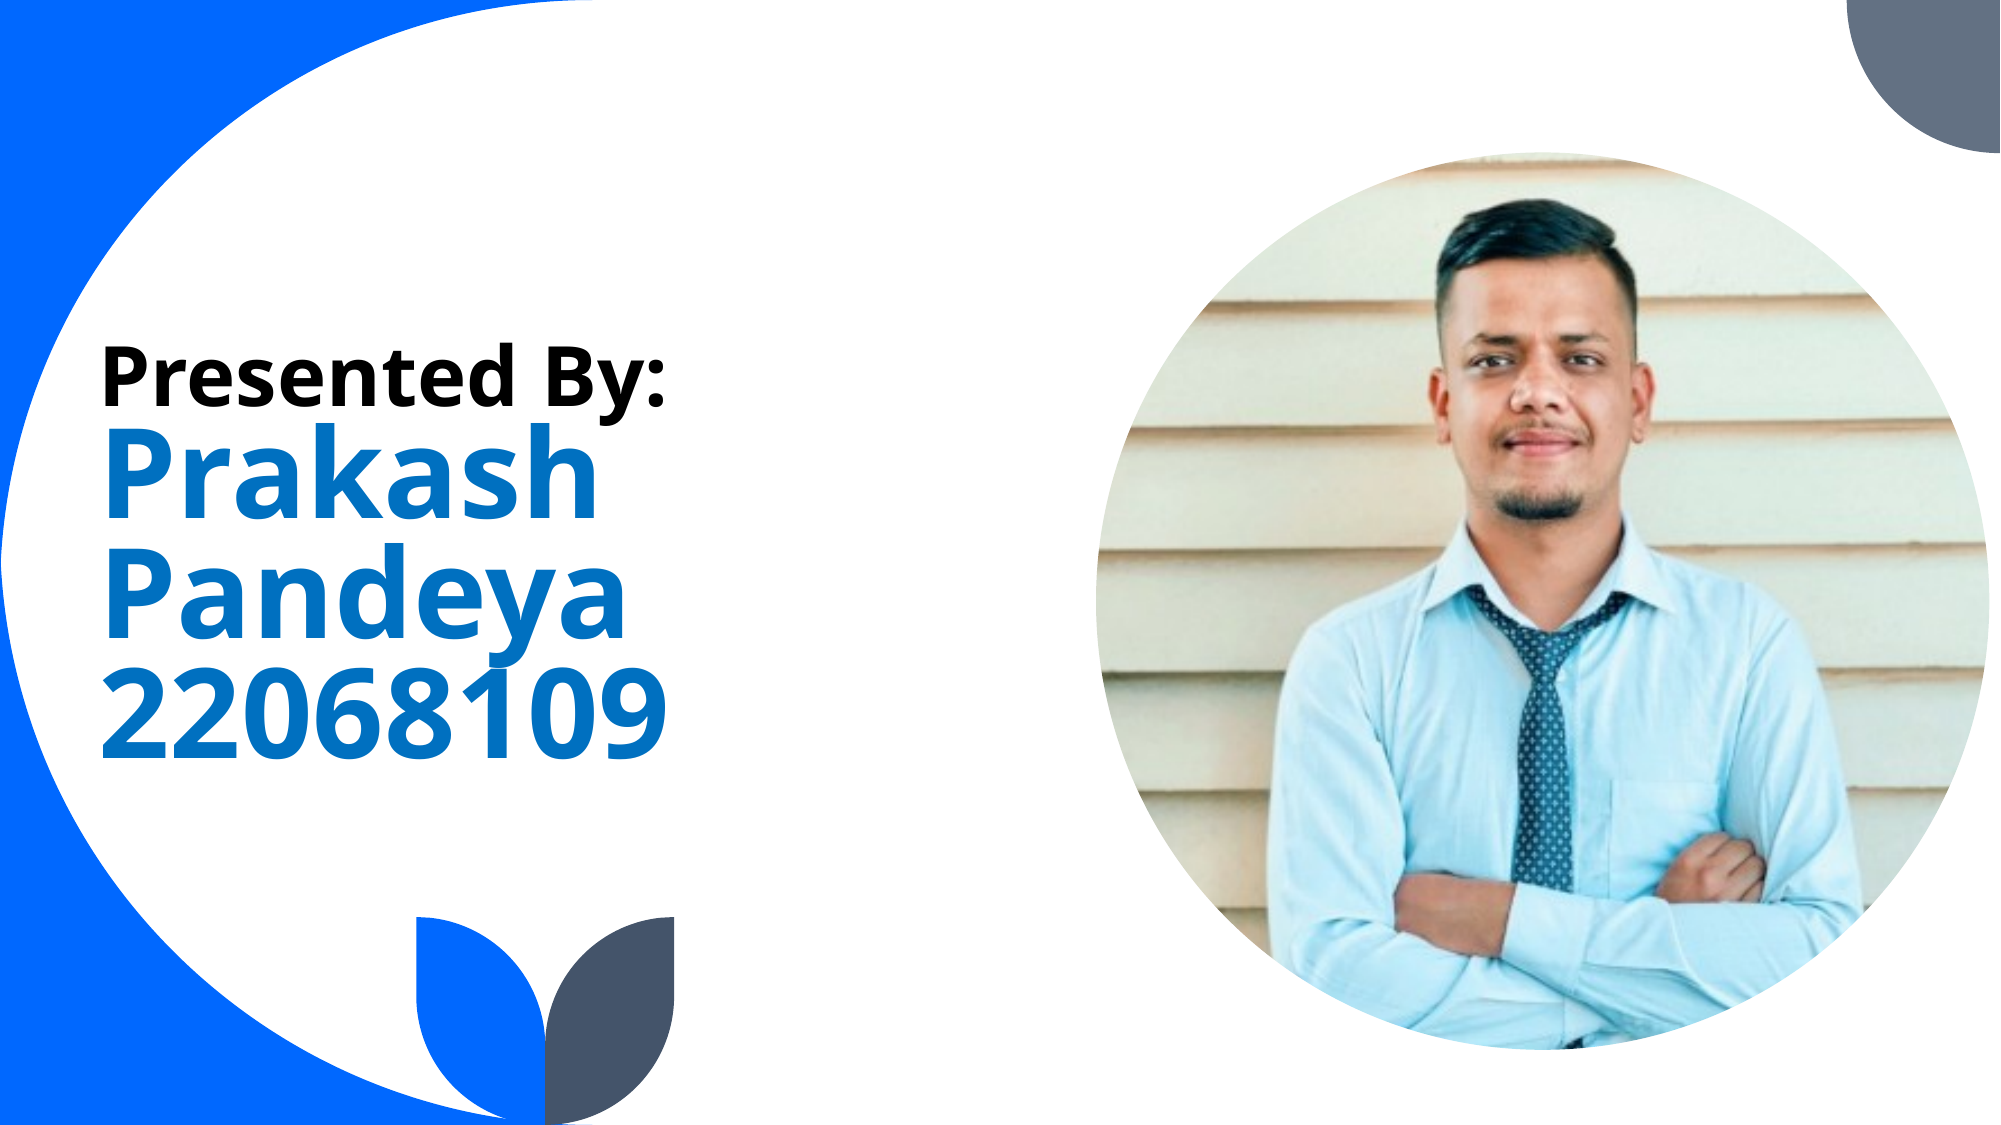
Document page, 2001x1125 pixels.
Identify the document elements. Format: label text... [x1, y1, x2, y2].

title Presented By: Prakash Pandeya 22068109 [83, 224, 1095, 900]
picture [1095, 152, 1990, 1050]
